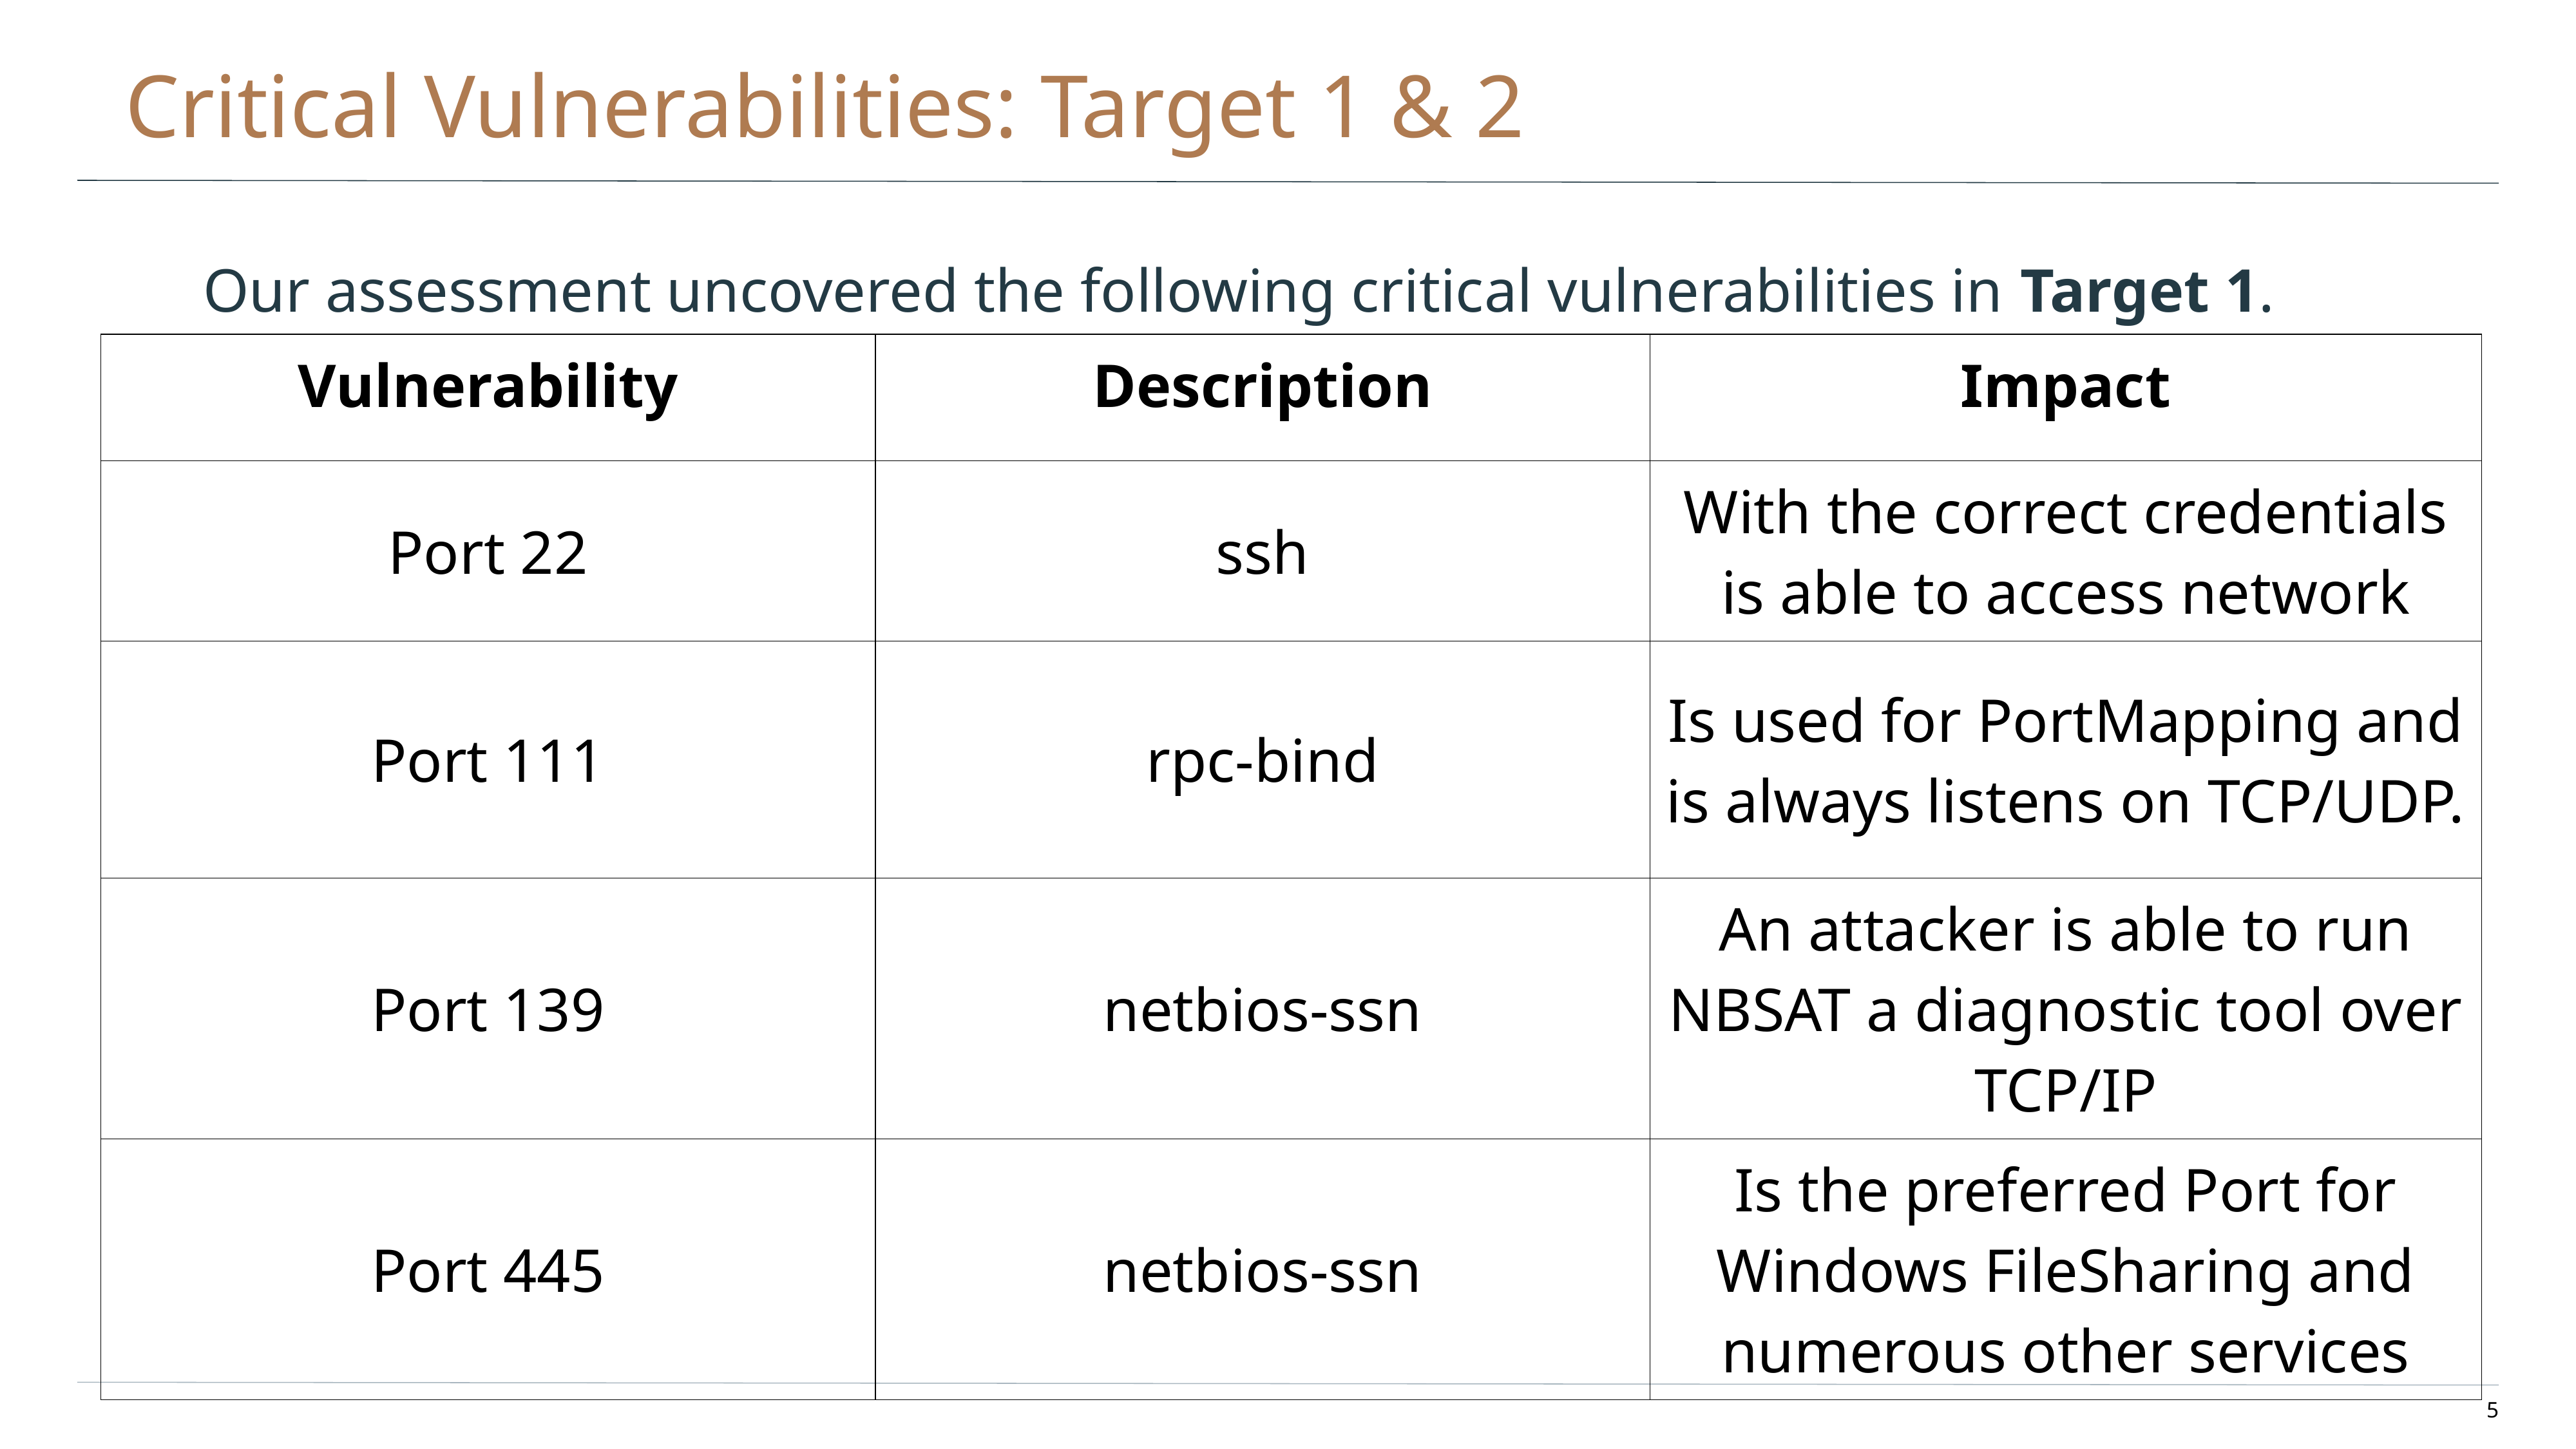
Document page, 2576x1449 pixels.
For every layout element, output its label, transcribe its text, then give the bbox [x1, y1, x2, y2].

table_cell netbios-ssn [876, 1139, 1650, 1399]
slide_number ‹#› [2425, 1396, 2499, 1426]
table_header Description [876, 335, 1650, 460]
table_header Vulnerability [101, 335, 875, 460]
table_header Impact [1650, 335, 2481, 460]
table_cell Port 111 [101, 641, 875, 878]
table_cell With the correct credentials is able to access network [1650, 461, 2481, 641]
table_cell ssh [876, 461, 1650, 641]
table_cell Port 445 [101, 1139, 875, 1399]
table_cell Is used for PortMapping and is always listens on TCP/UDP. [1650, 641, 2481, 878]
table_cell Port 139 [101, 878, 875, 1139]
table_cell rpc-bind [876, 641, 1650, 878]
table_cell netbios-ssn [876, 878, 1650, 1139]
table_cell Is the preferred Port for Windows FileSharing and numerous other services [1650, 1139, 2481, 1399]
title Critical Vulnerabilities: Target 1 & 2 [0, 0, 2576, 151]
table_cell An attacker is able to run NBSAT a diagnostic tool over TCP/IP [1650, 878, 2481, 1139]
table_cell Port 22 [101, 461, 875, 641]
list Our assessment uncovered the following critical vulnerabilities in Target 1. [74, 242, 2499, 1285]
